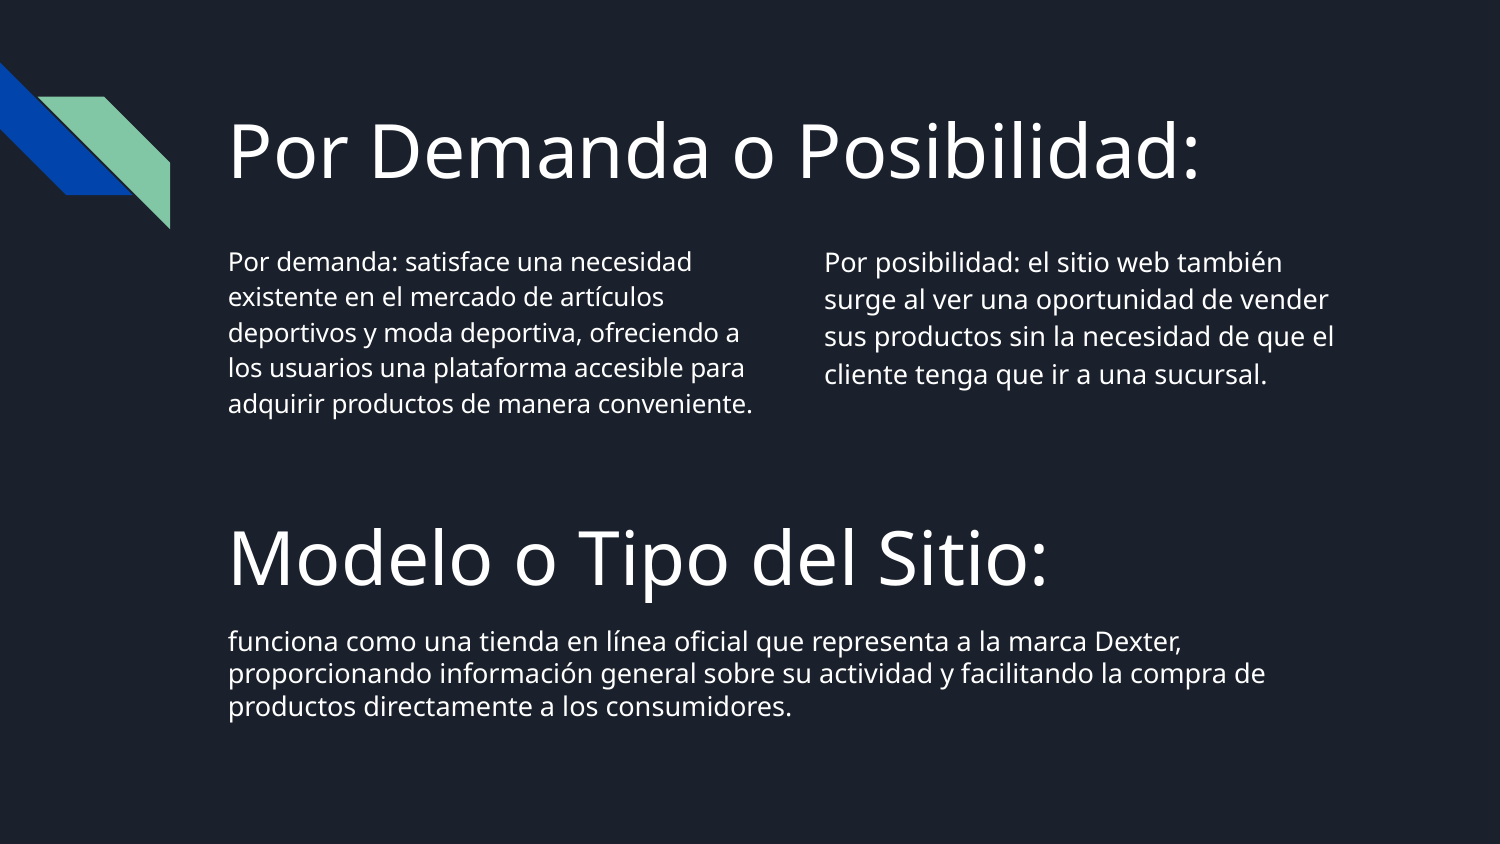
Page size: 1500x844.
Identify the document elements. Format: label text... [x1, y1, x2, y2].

text_box Por Demanda o Posibilidad: [212, 87, 1341, 210]
text_box funciona como una tienda en línea oficial que representa a la marca Dexter, proporcionando información general sobre su actividad y facilitando la compra de productos directamente a los consumidores. [212, 609, 1368, 749]
list Por posibilidad: el sitio web también surge al ver una oportunidad de vender sus productos sin la necesidad de que el cliente tenga que ir a una sucursal. [809, 225, 1368, 446]
text_box Modelo o Tipo del Sitio: [212, 495, 1329, 610]
list Por demanda: satisface una necesidad existente en el mercado de artículos deportivos y moda deportiva, ofreciendo a los usuarios una plataforma accesible para adquirir productos de manera conveniente. [212, 225, 772, 446]
